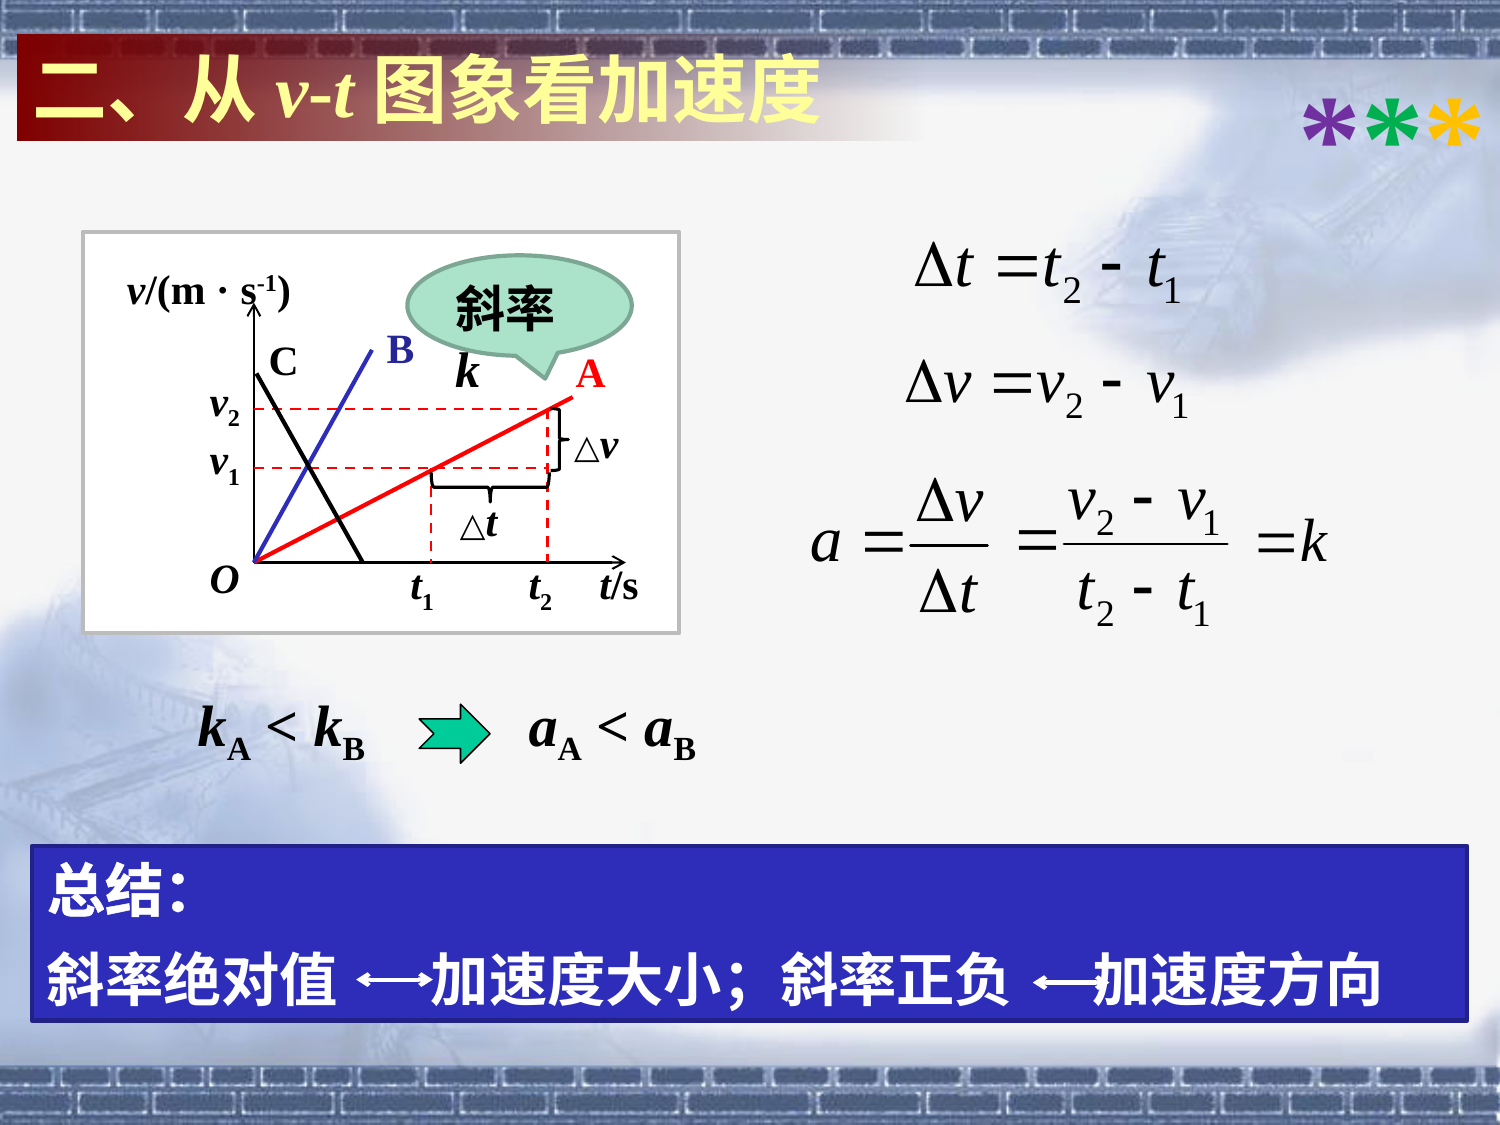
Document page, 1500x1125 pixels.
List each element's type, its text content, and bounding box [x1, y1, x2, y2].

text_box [799, 458, 1000, 628]
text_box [448, 467, 552, 554]
text_box [431, 704, 491, 764]
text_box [82, 231, 680, 634]
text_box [894, 337, 1200, 429]
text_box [550, 408, 667, 475]
text_box kA < kB [182, 680, 431, 775]
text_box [253, 314, 444, 563]
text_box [253, 325, 363, 563]
text_box *** [1283, 3, 1500, 214]
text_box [1243, 504, 1345, 577]
text_box aA < aB [513, 680, 762, 775]
picture [0, 0, 1500, 1125]
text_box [903, 219, 1193, 315]
text_box 二、从v-t图象看加速度 [17, 34, 928, 141]
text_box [1002, 458, 1239, 641]
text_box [31, 845, 1468, 1023]
